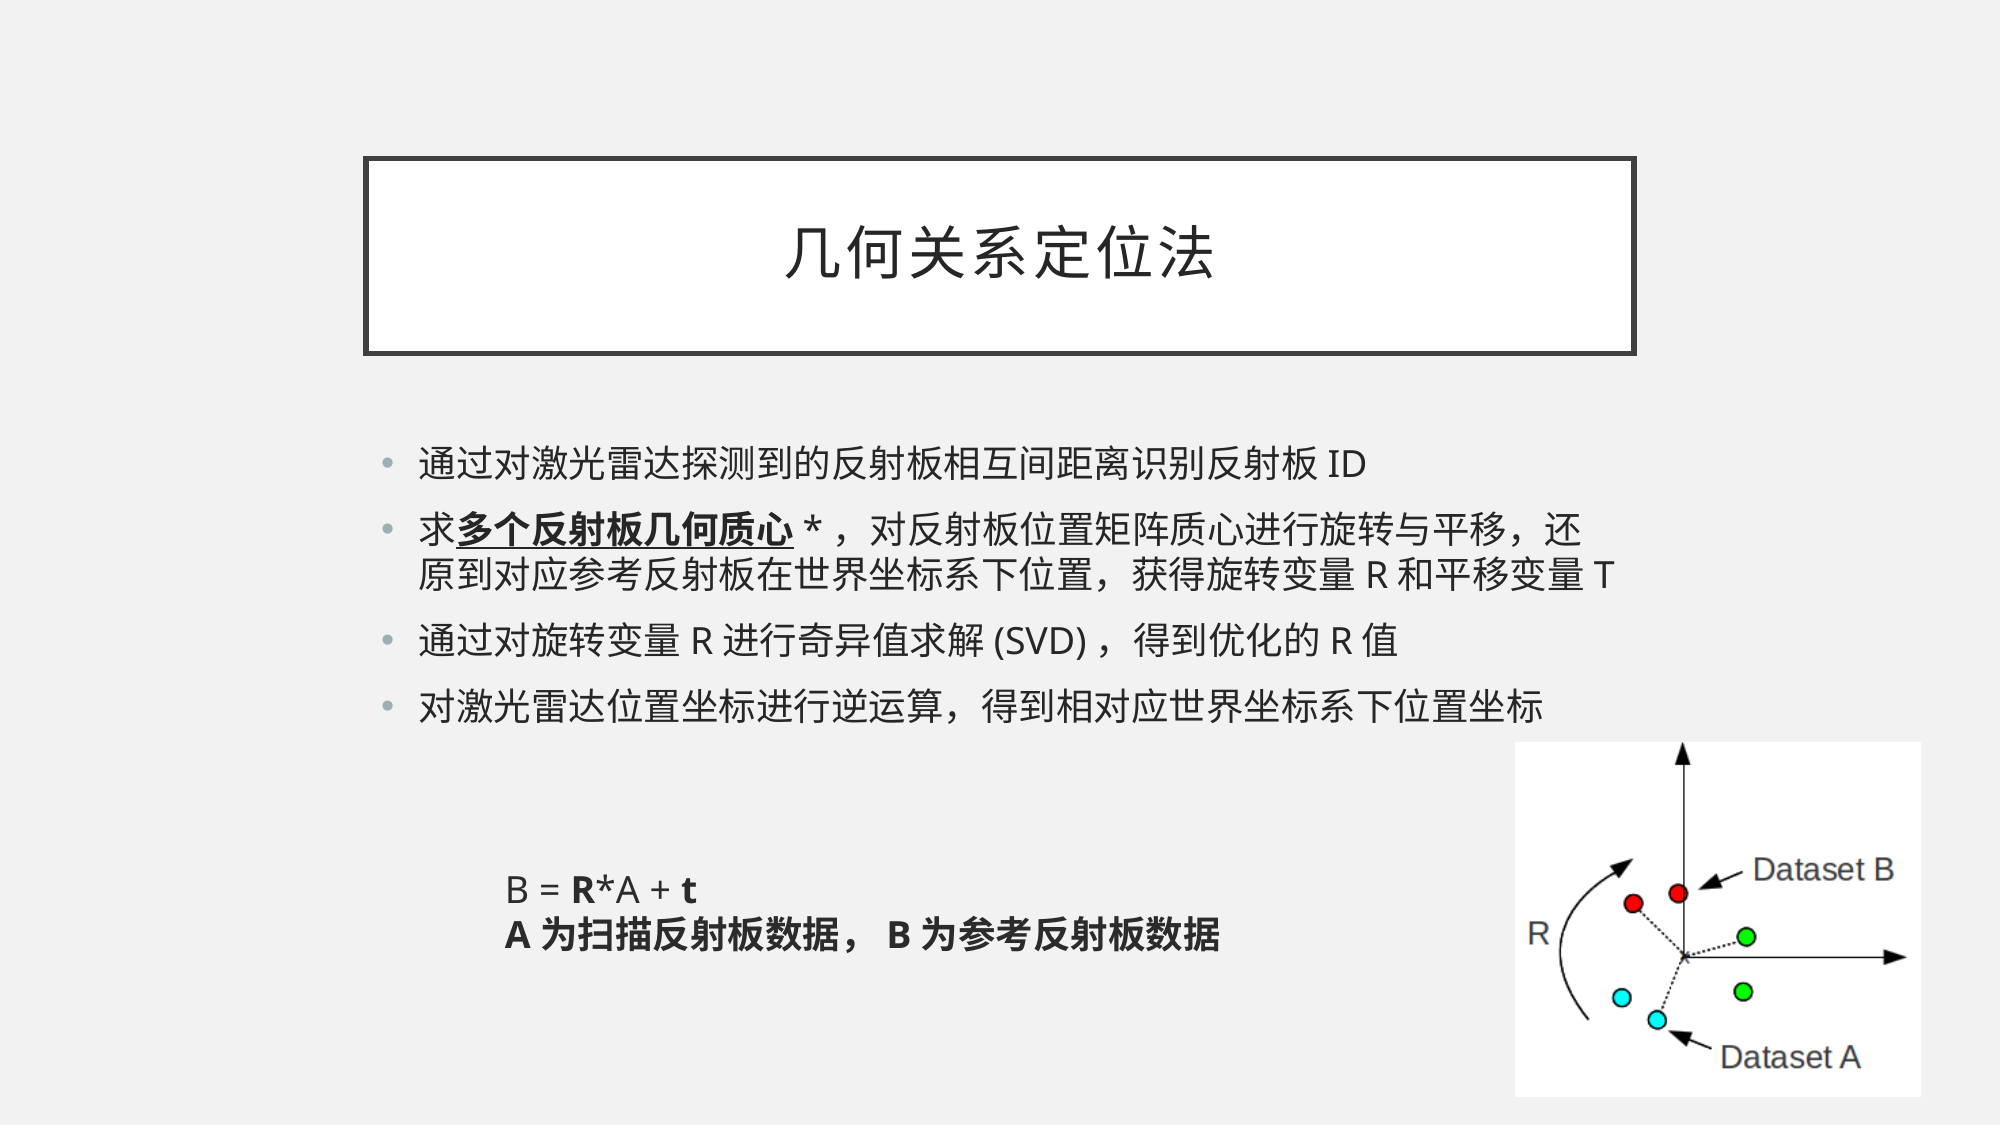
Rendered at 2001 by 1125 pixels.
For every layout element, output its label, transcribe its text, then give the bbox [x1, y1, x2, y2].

list 通过对激光雷达探测到的反射板相互间距离识别反射板ID 求多个反射板几何质心*，对反射板位置矩阵质心进行旋转与平移，还原到对应参考反射板在世界坐标系下位置，获得旋转变量R和平移变量T 通过对旋转变量R进行奇异值求解(SVD)，得到优化的R值 对激光雷达位置坐标进行逆运算，得到相对应世界坐标系下位置坐标 [366, 432, 1634, 942]
picture [1515, 742, 1921, 1097]
text_box B = R*A + t A为扫描反射板数据，B为参考反射板数据 [490, 858, 1236, 964]
title 几何关系定位法 [363, 156, 1637, 356]
